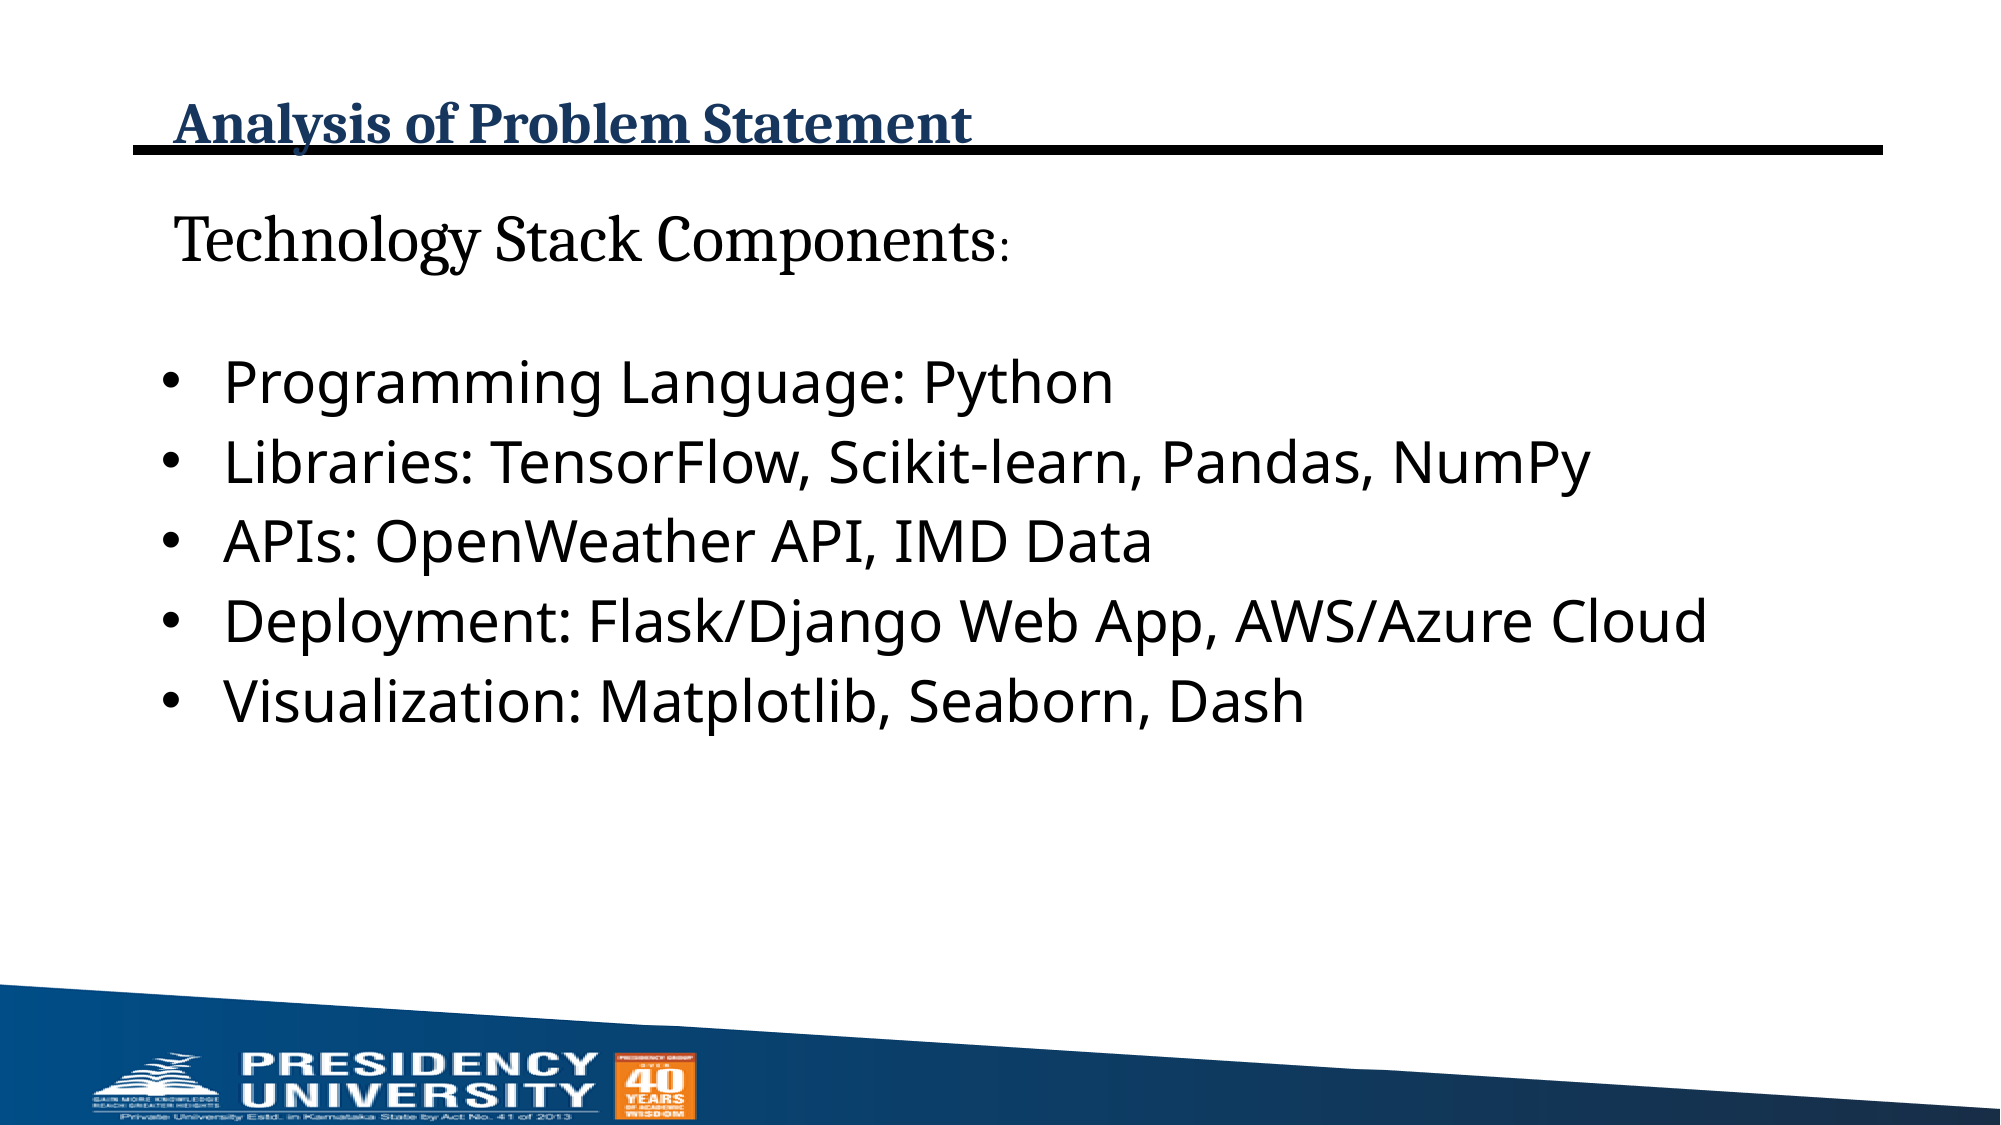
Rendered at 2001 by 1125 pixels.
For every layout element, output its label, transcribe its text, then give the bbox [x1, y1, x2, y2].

title Analysis of Problem Statement [133, 45, 1884, 125]
picture [0, 982, 2000, 1125]
list Technology Stack Components: Programming Language: Python Libraries: TensorFlow, Scikit-learn, Pandas, NumPy APIs: OpenWeather API, IMD Data Deployment: Flask/Django Web App, AWS/Azure Cloud Visualization: Matplotlib, Seaborn, Dash [133, 187, 1884, 1000]
